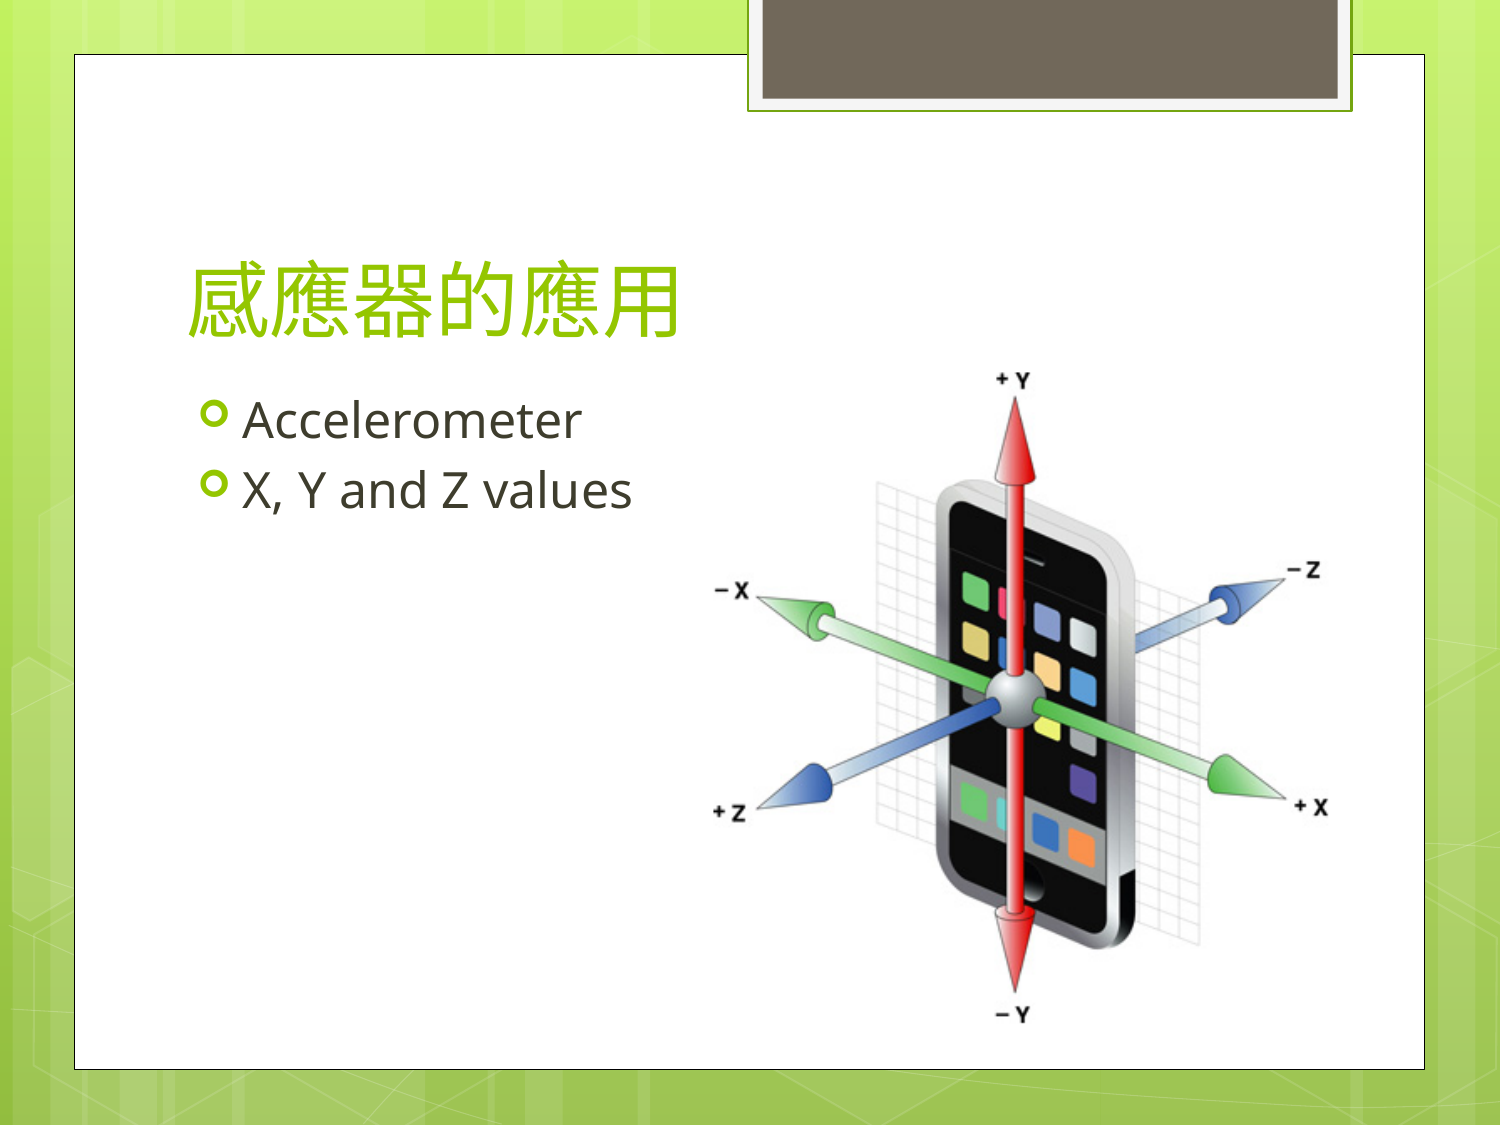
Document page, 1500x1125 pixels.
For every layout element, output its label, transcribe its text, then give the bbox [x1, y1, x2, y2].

title 感應器的應用 [171, 168, 1324, 357]
list Accelerometer X, Y and Z values [171, 381, 691, 957]
picture [697, 355, 1345, 1040]
